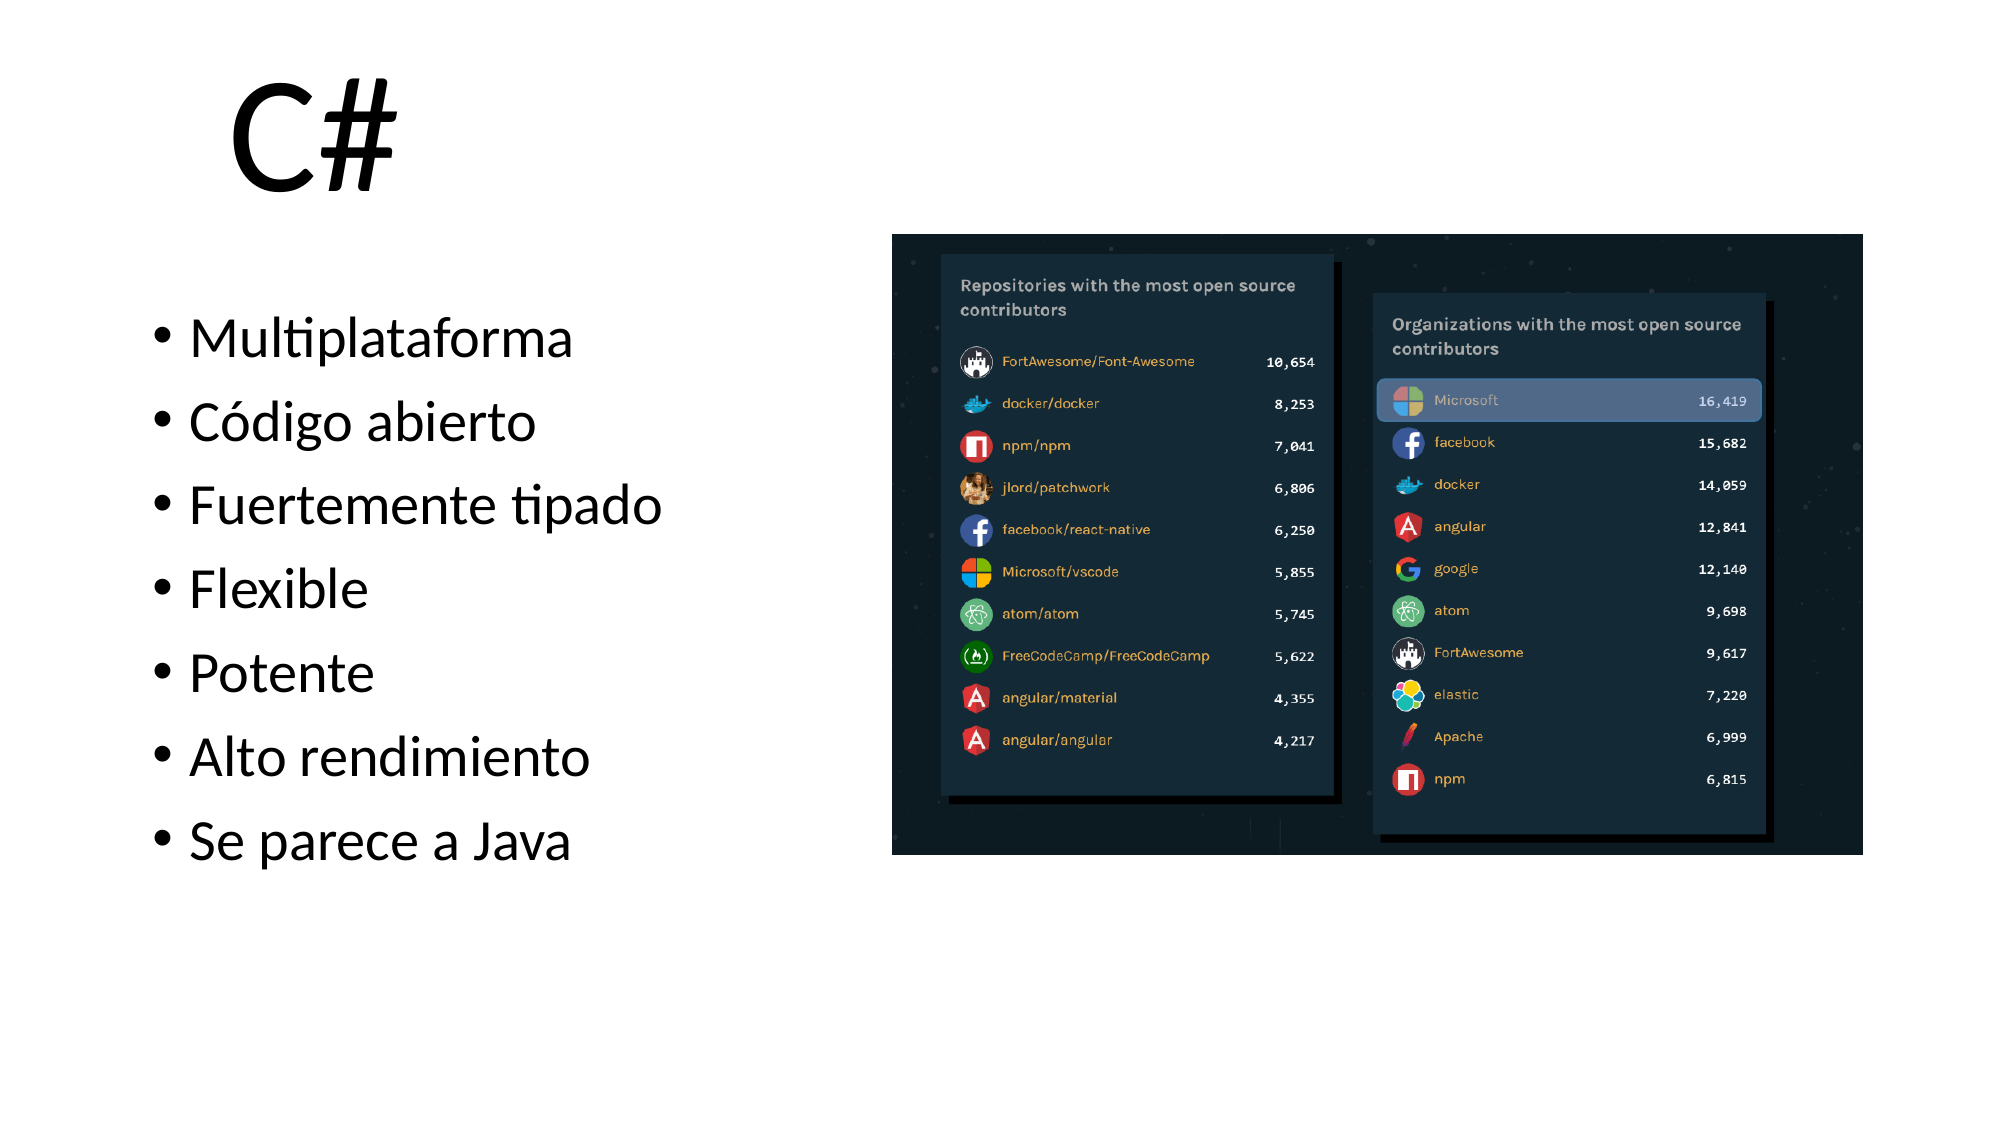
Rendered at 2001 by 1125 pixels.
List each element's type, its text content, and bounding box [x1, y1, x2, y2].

picture [892, 234, 1863, 855]
text_box C# [137, 17, 491, 233]
list Multiplataforma Código abierto Fuertemente tipado Flexible Potente Alto rendimiento Se parece a Java [137, 299, 1863, 1014]
